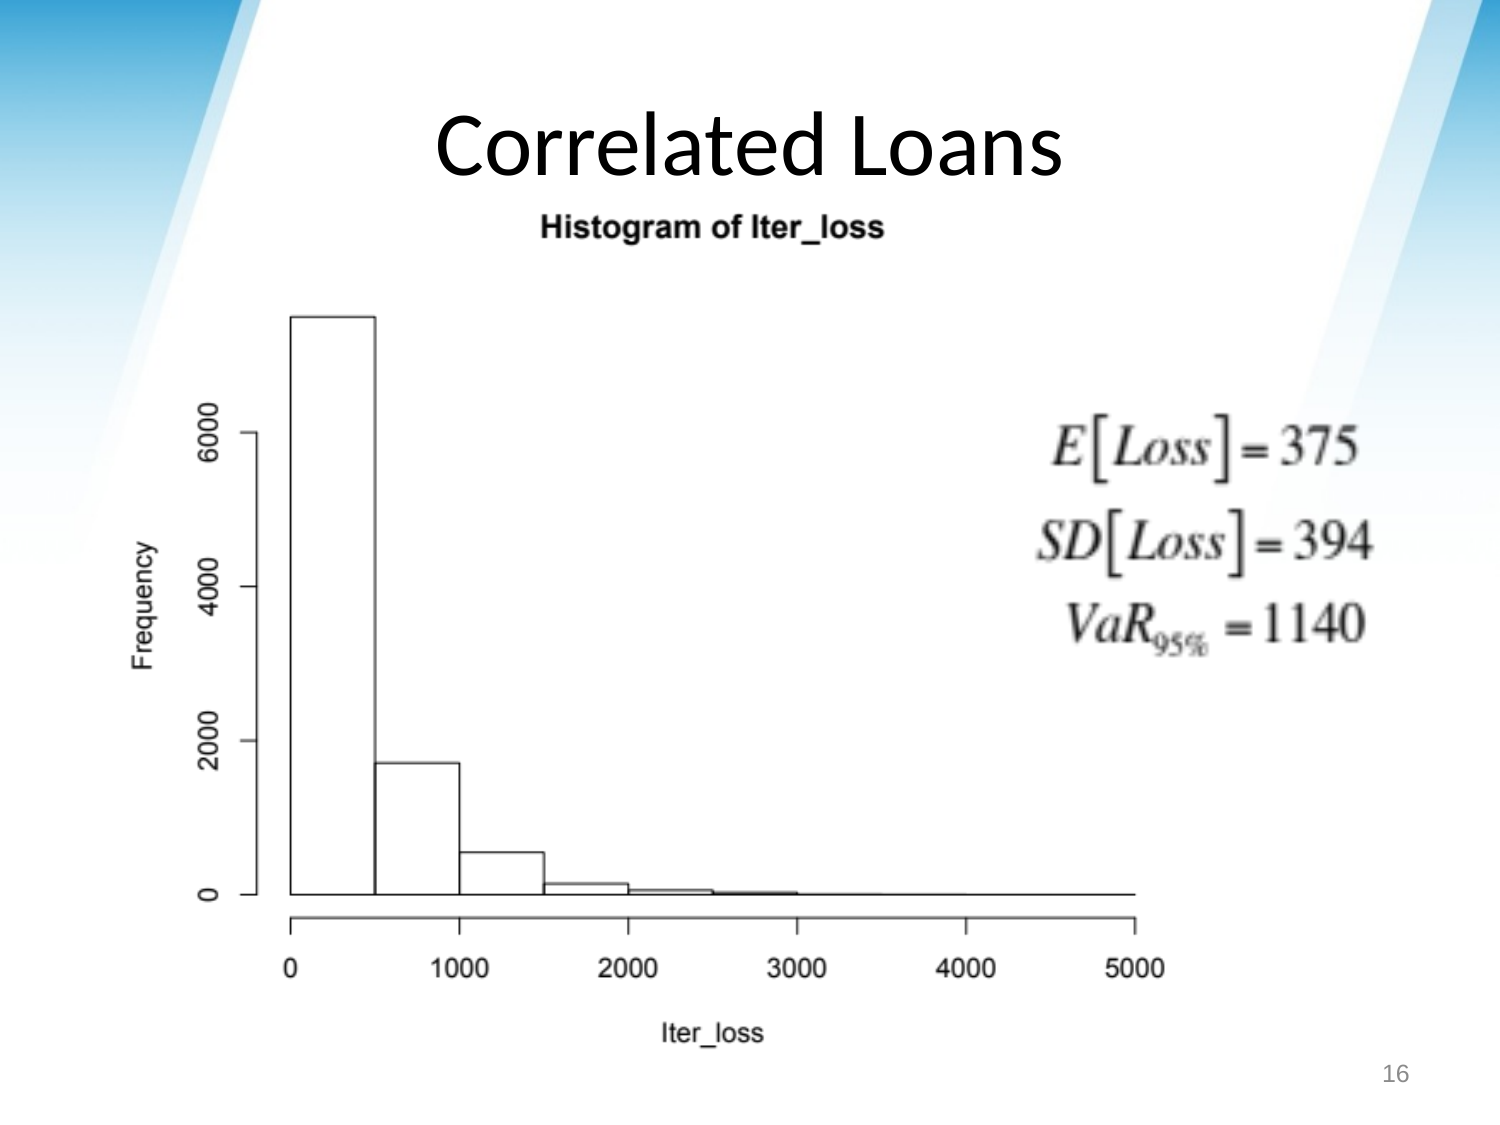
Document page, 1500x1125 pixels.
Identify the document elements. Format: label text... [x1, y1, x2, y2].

title Correlated Loans [75, 45, 1425, 233]
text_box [1045, 408, 1364, 492]
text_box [1060, 589, 1370, 665]
slide_number 16 [1074, 1042, 1425, 1103]
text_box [1029, 503, 1379, 587]
picture [0, 0, 1500, 1082]
